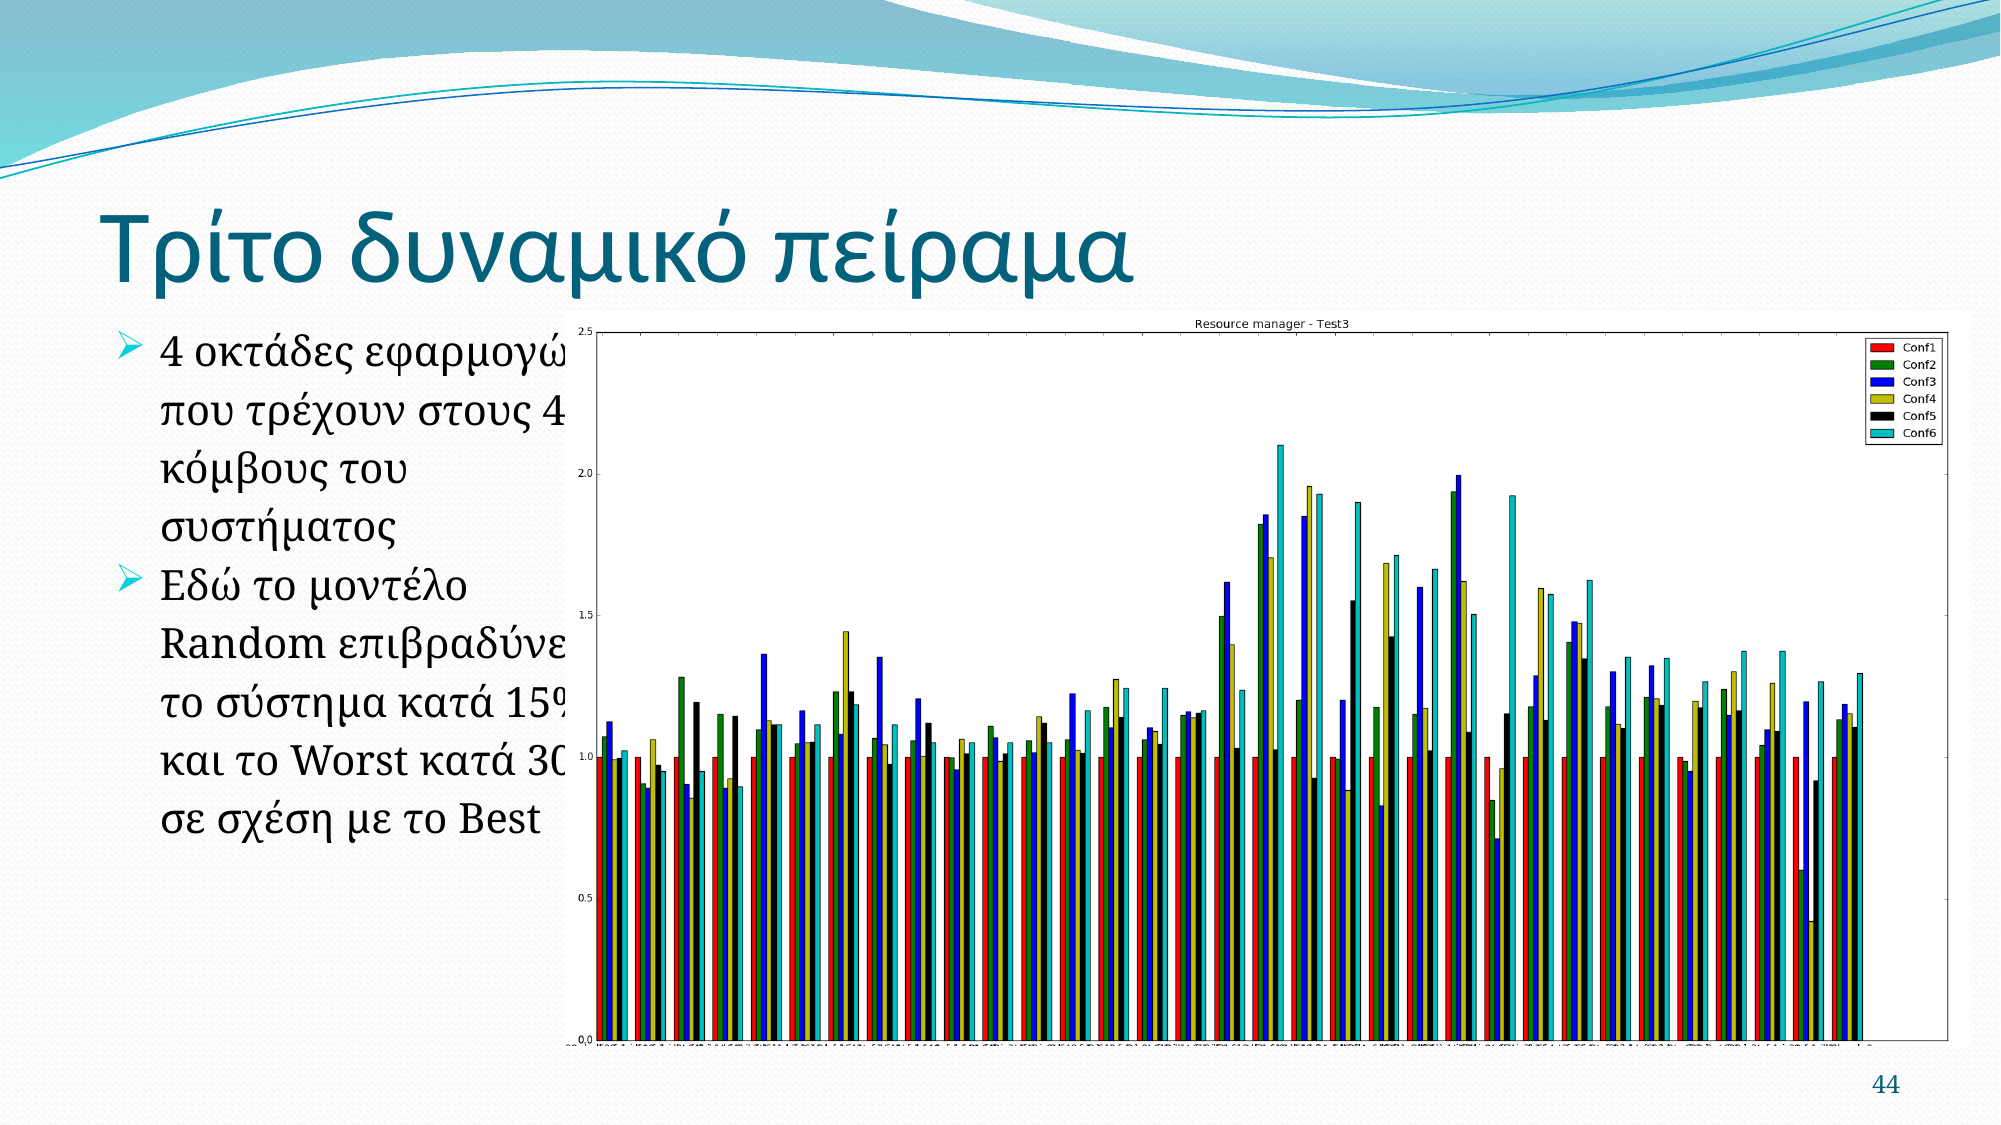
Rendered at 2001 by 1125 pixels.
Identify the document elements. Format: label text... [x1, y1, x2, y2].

picture [565, 310, 1971, 1046]
title Τρίτο δυναμικό πείραμα [99, 115, 1900, 303]
slide_number 44 [1733, 1057, 1900, 1103]
list 4 οκτάδες εφαρμογών που τρέχουν στους 4 κόμβους του συστήματος Εδώ το μοντέλο Random επιβραδύνει το σύστημα κατά 15% και το Worst κατά 30% σε σχέση με το Best [99, 317, 559, 1038]
